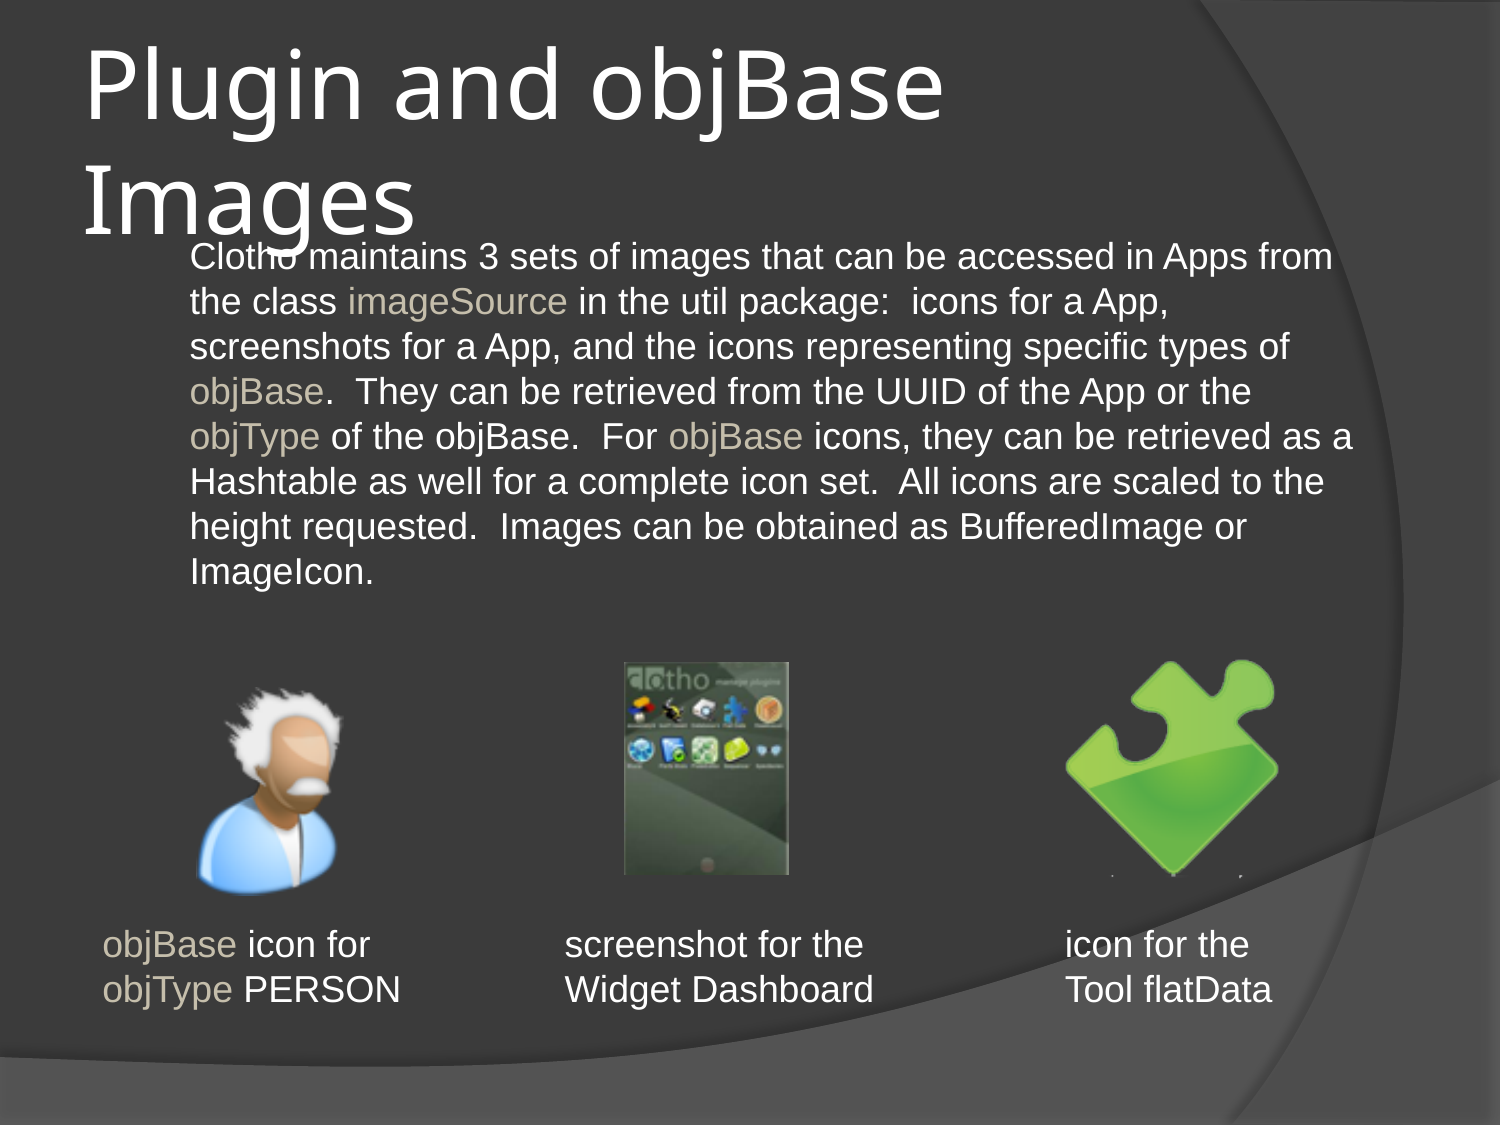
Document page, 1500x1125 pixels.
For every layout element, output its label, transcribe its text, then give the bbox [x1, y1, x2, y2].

picture [624, 662, 789, 876]
text_box screenshot for the Widget Dashboard [549, 912, 925, 1018]
text_box objBase icon for objType PERSON [87, 912, 450, 1018]
picture [174, 687, 384, 897]
title Plugin and objBase Images [75, 45, 1300, 233]
picture [1062, 649, 1289, 882]
text_box Clotho maintains 3 sets of images that can be accessed in Apps from the class imageSource in the util package: icons for a App, screenshots for a App, and the icons representing specific types of objBase. They can be retrieved from the UUID of the App or the objType of the objBase. For objBase icons, they can be retrieved as a Hashtable as well for a complete icon set. All icons are scaled to the height requested. Images can be obtained as BufferedImage or ImageIcon. [174, 224, 1375, 600]
text_box icon for the Tool flatData [1050, 912, 1313, 1018]
